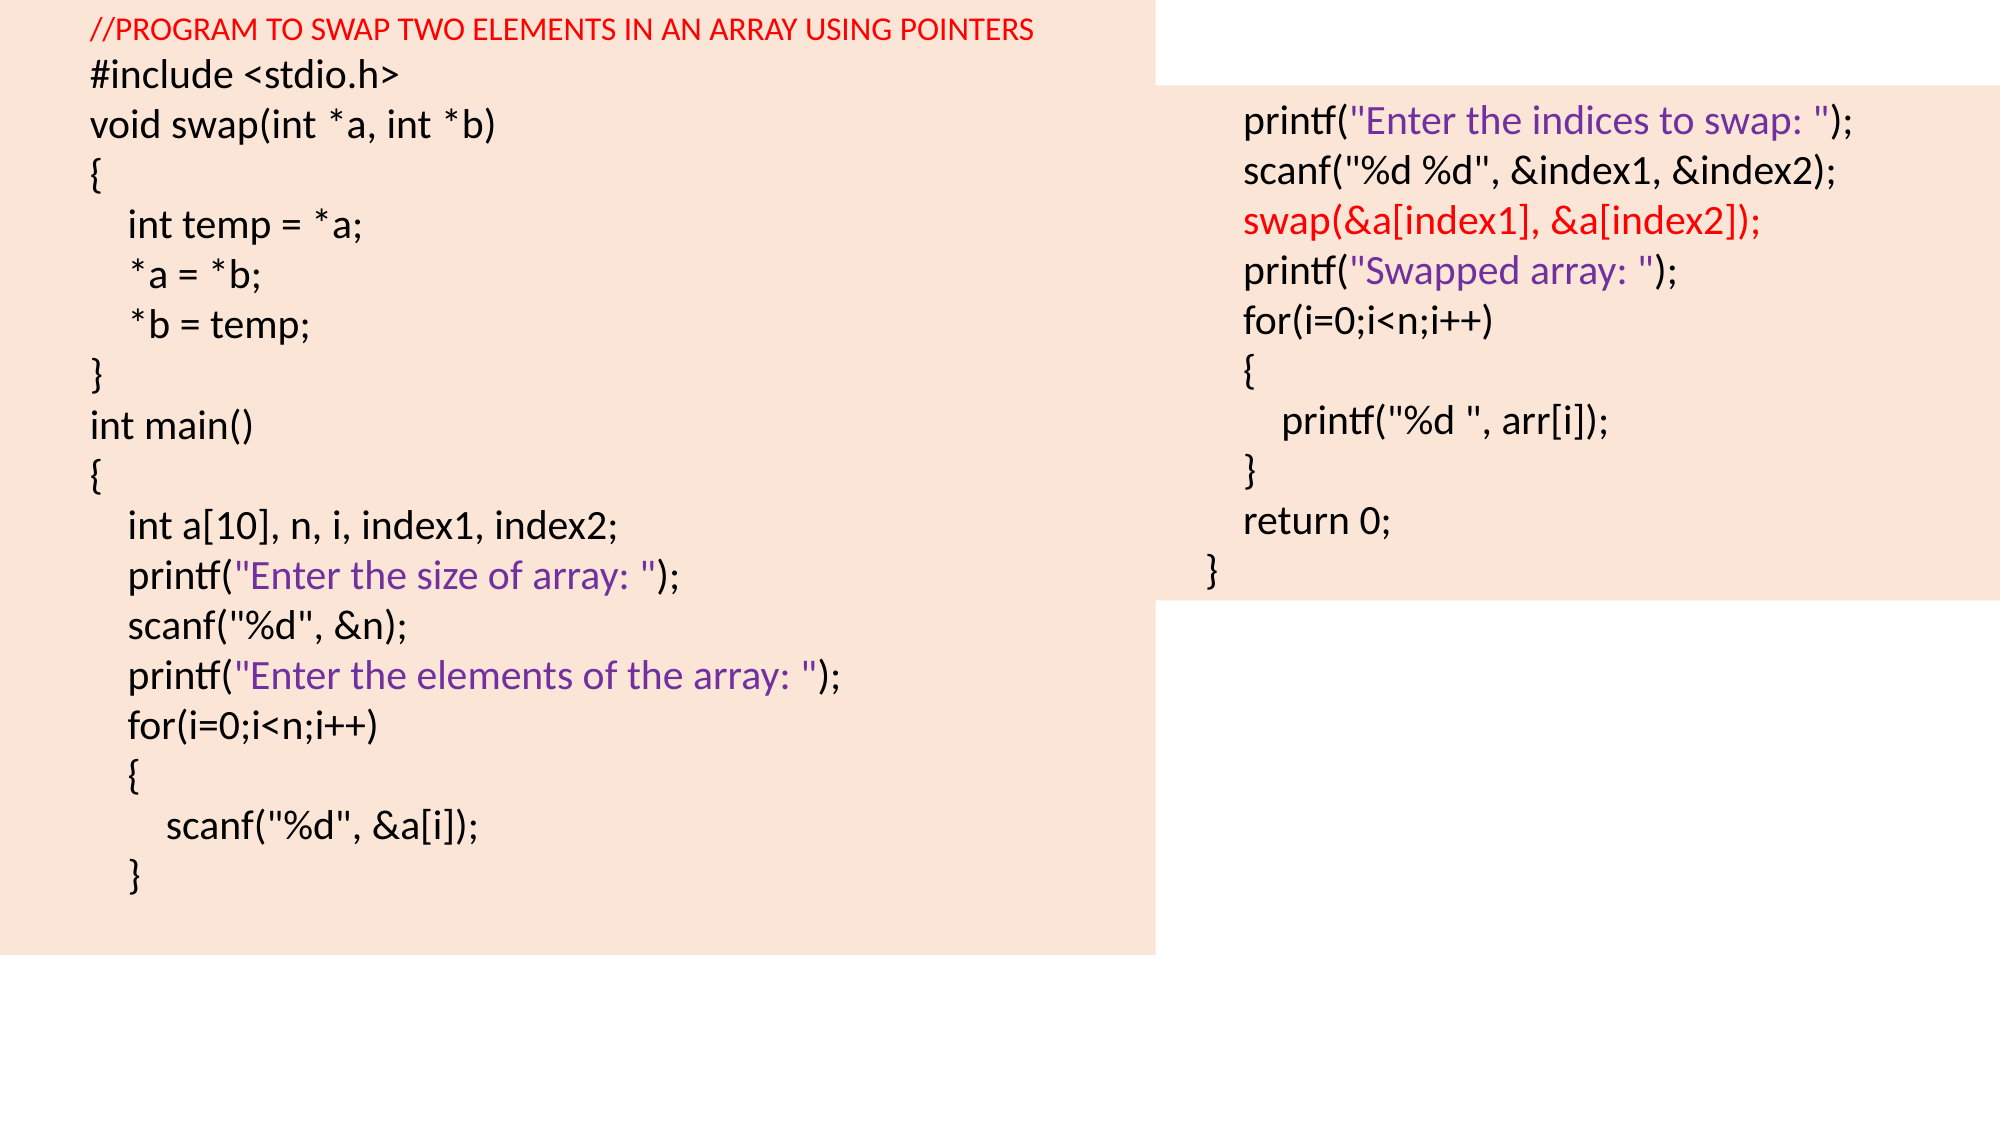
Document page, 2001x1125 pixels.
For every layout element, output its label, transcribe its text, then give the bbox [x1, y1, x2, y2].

text_box //PROGRAM TO SWAP TWO ELEMENTS IN AN ARRAY USING POINTERS #include <stdio.h> void swap(int *a, int *b) { int temp = *a; *a = *b; *b = temp; } int main() { int a[10], n, i, index1, index2; printf("Enter the size of array: "); scanf("%d", &n); printf("Enter the elements of the array: "); for(i=0;i<n;i++) { scanf("%d", &a[i]); } [0, 0, 1156, 955]
text_box printf("Enter the indices to swap: "); scanf("%d %d", &index1, &index2); swap(&a[index1], &a[index2]); printf("Swapped array: "); for(i=0;i<n;i++) { printf("%d ", arr[i]); } return 0; } [1115, 85, 2000, 601]
